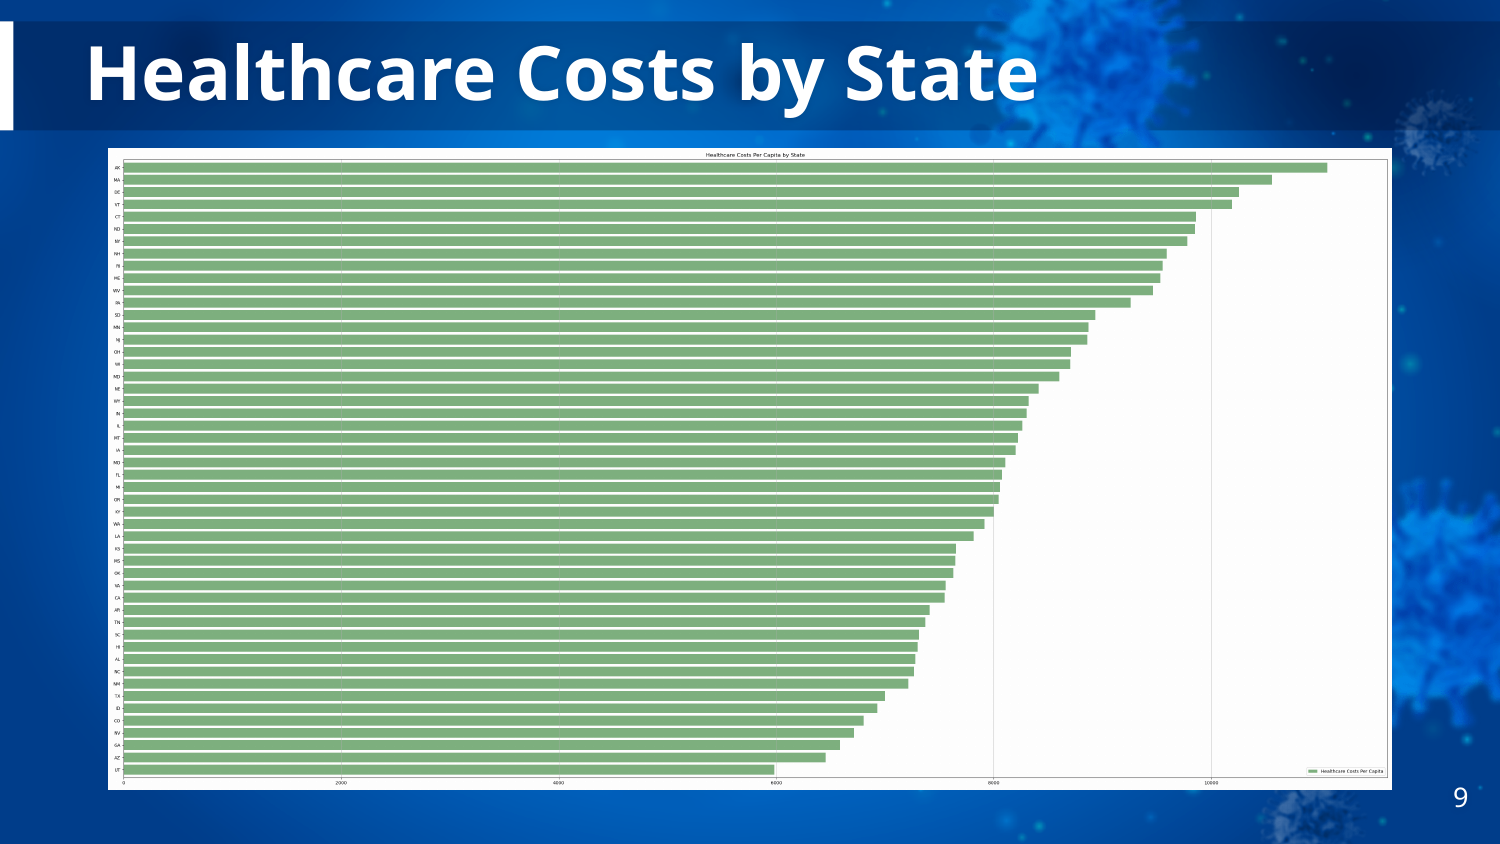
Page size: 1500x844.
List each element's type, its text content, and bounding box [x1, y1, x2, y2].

picture [0, 0, 1500, 844]
slide_number 9 [1378, 766, 1469, 832]
title Healthcare Costs by State [84, 21, 1130, 131]
